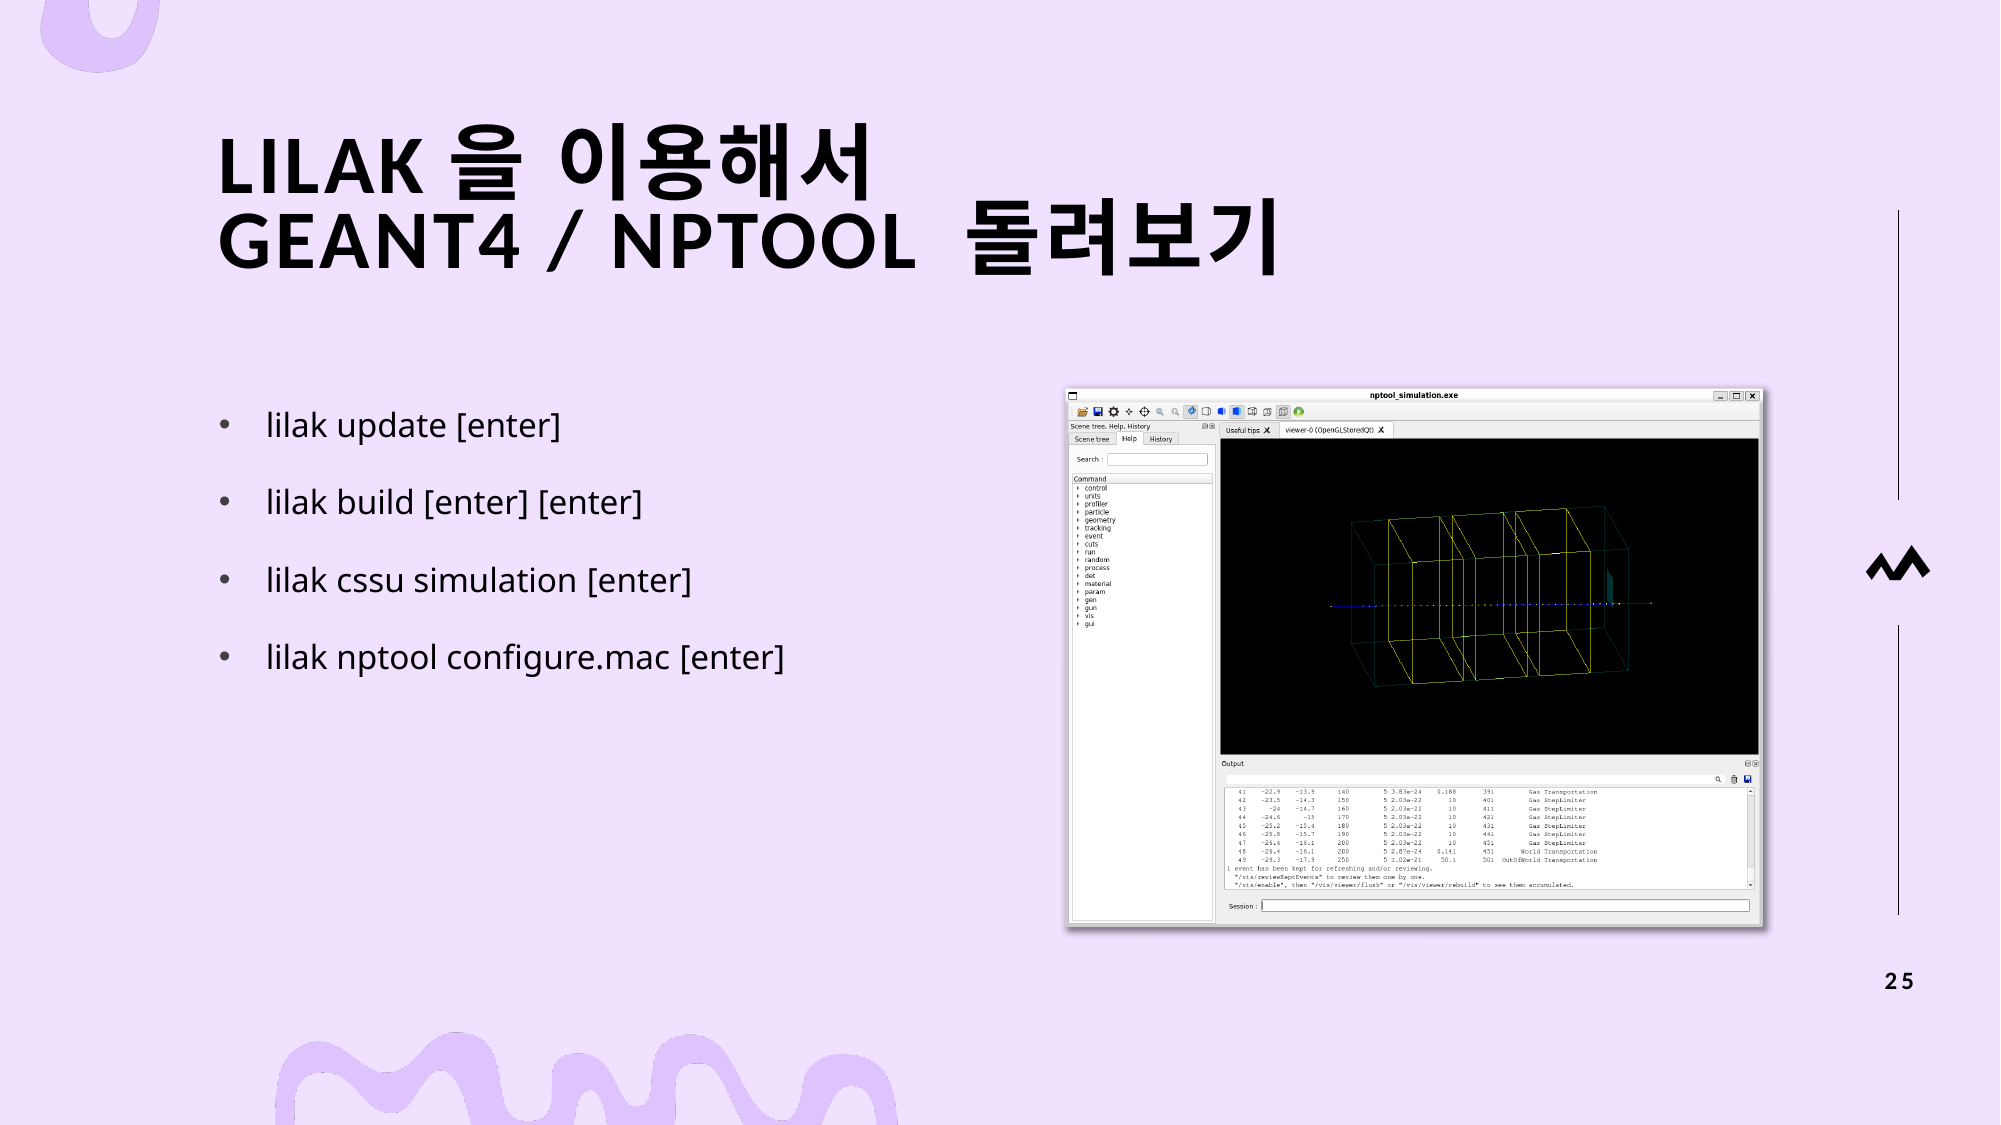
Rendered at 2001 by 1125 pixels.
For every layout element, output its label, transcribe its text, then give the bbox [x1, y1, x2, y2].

slide_number 25 [1814, 957, 1985, 998]
title LILAK을 이용해서 geant4 / NPTOOl 돌려보기 [203, 126, 1797, 277]
picture [26, 0, 176, 88]
list lilak update [enter] lilak build [enter] [enter] lilak cssu simulation [enter] lilak nptool configure.mac [enter] [203, 319, 969, 998]
picture [1863, 542, 1933, 583]
picture [248, 1011, 925, 1125]
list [1048, 371, 1779, 945]
